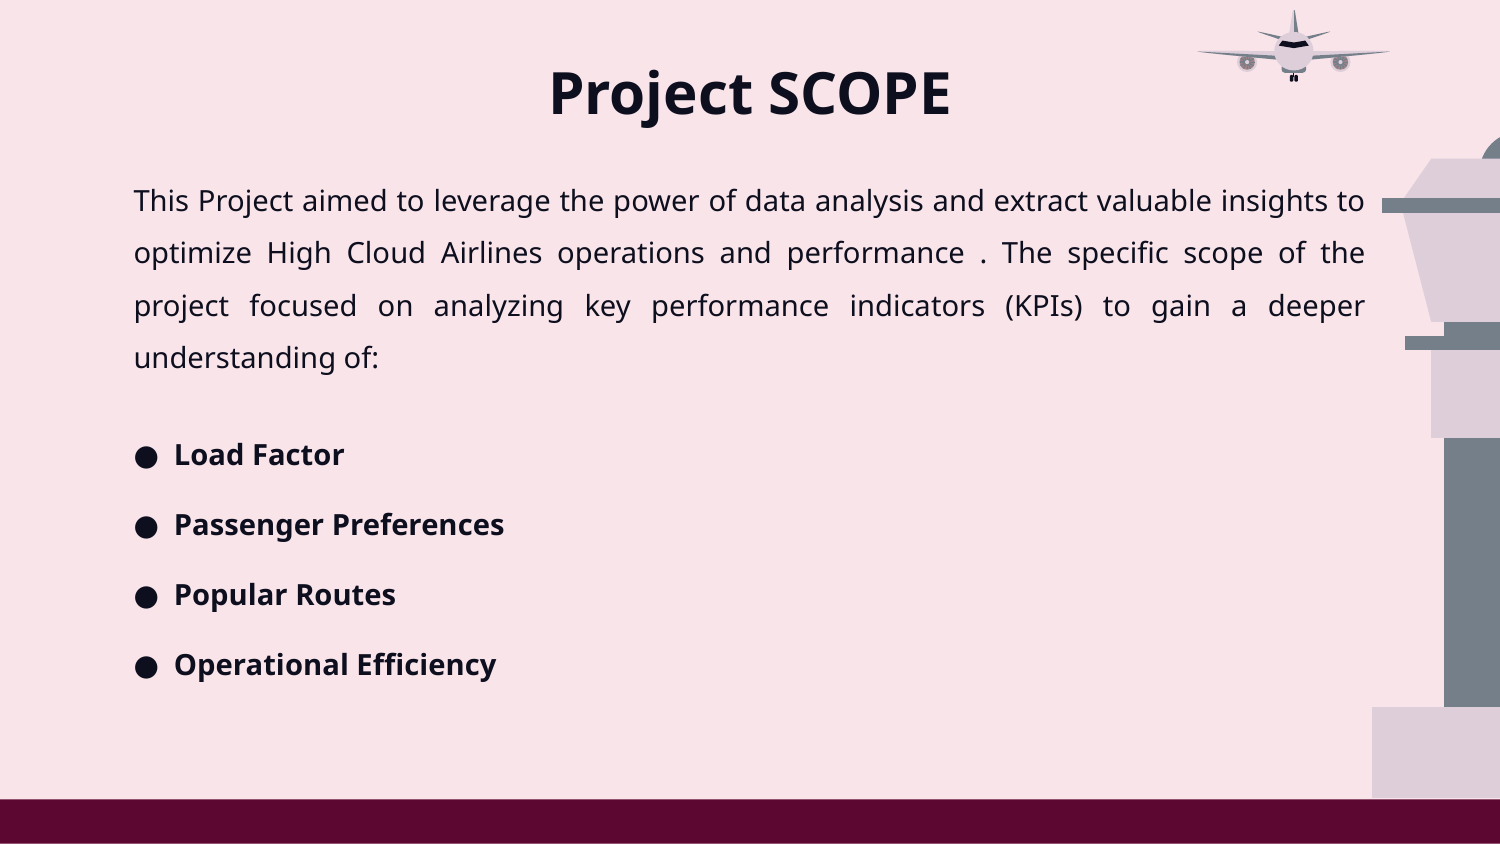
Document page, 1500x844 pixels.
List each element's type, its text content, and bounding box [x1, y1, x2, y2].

text_box This Project aimed to leverage the power of data analysis and extract valuable insights to optimize High Cloud Airlines operations and performance . The specific scope of the project focused on analyzing key performance indicators (KPIs) to gain a deeper understanding of: [118, 149, 1382, 389]
title Project SCOPE [118, 41, 1382, 129]
text_box ● Load Factor ● Passenger Preferences ● Popular Routes ● Operational Efficiency [118, 421, 964, 695]
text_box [1196, 9, 1391, 82]
